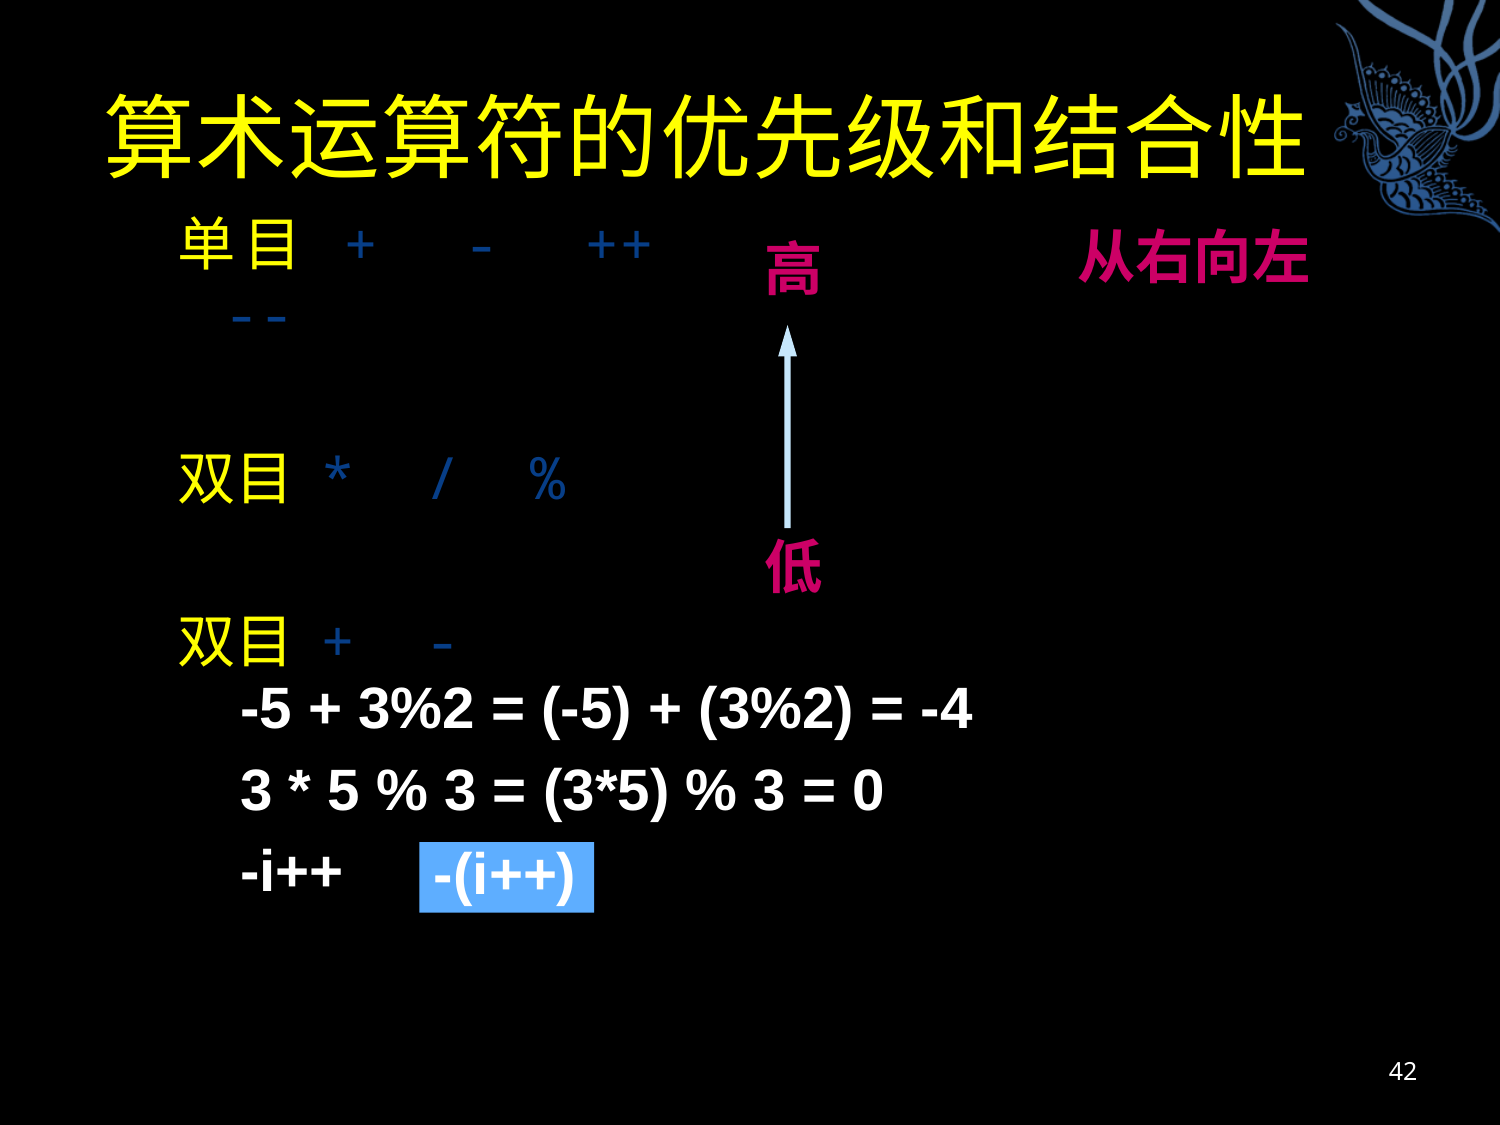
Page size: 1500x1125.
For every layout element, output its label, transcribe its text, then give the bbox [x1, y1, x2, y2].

text_box 从右向左 [1037, 212, 1350, 298]
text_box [736, 224, 851, 627]
list 单目 + - ++ -- 双目 * / % 双目 + - [87, 200, 713, 638]
title 算术运算符的优先级和结合性 [88, 66, 1364, 204]
slide_number 42 [1074, 1042, 1425, 1103]
text_box -5 + 3%2 = (-5) + (3%2) = -4 3 * 5 % 3 = (3*5) % 3 = 0 -i++ [149, 662, 1125, 925]
text_box -(i++) [419, 842, 595, 913]
